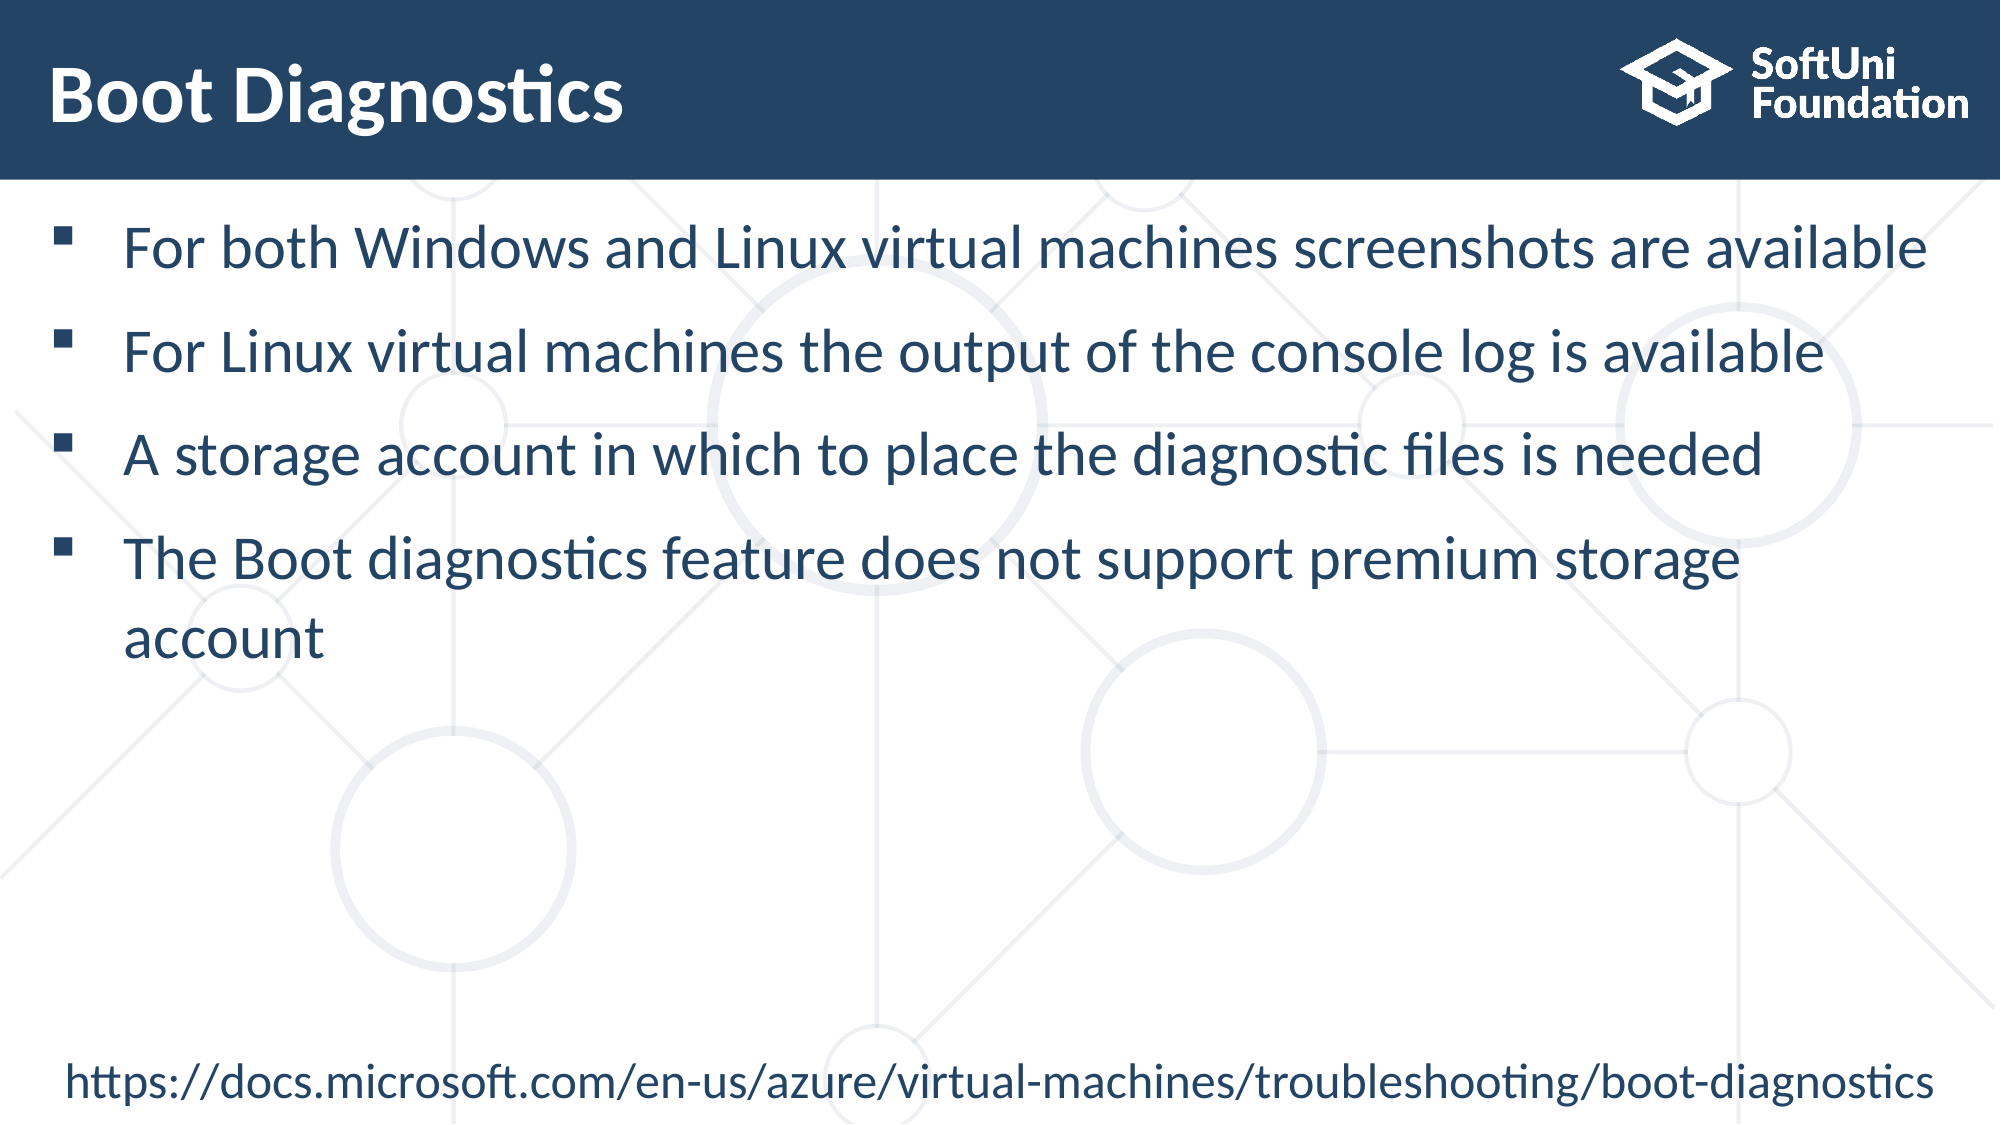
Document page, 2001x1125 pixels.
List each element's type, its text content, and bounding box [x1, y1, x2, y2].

picture [1619, 38, 1968, 126]
list For both Windows and Linux virtual machines screenshots are available For Linux virtual machines the output of the console log is available A storage account in which to place the diagnostic files is needed The Boot diagnostics feature does not support premium storage account [31, 196, 1970, 1025]
text_box https://docs.microsoft.com/en-us/azure/virtual-machines/troubleshooting/boot-diagnostics [0, 1025, 2000, 1125]
title Boot Diagnostics [31, 16, 1591, 162]
